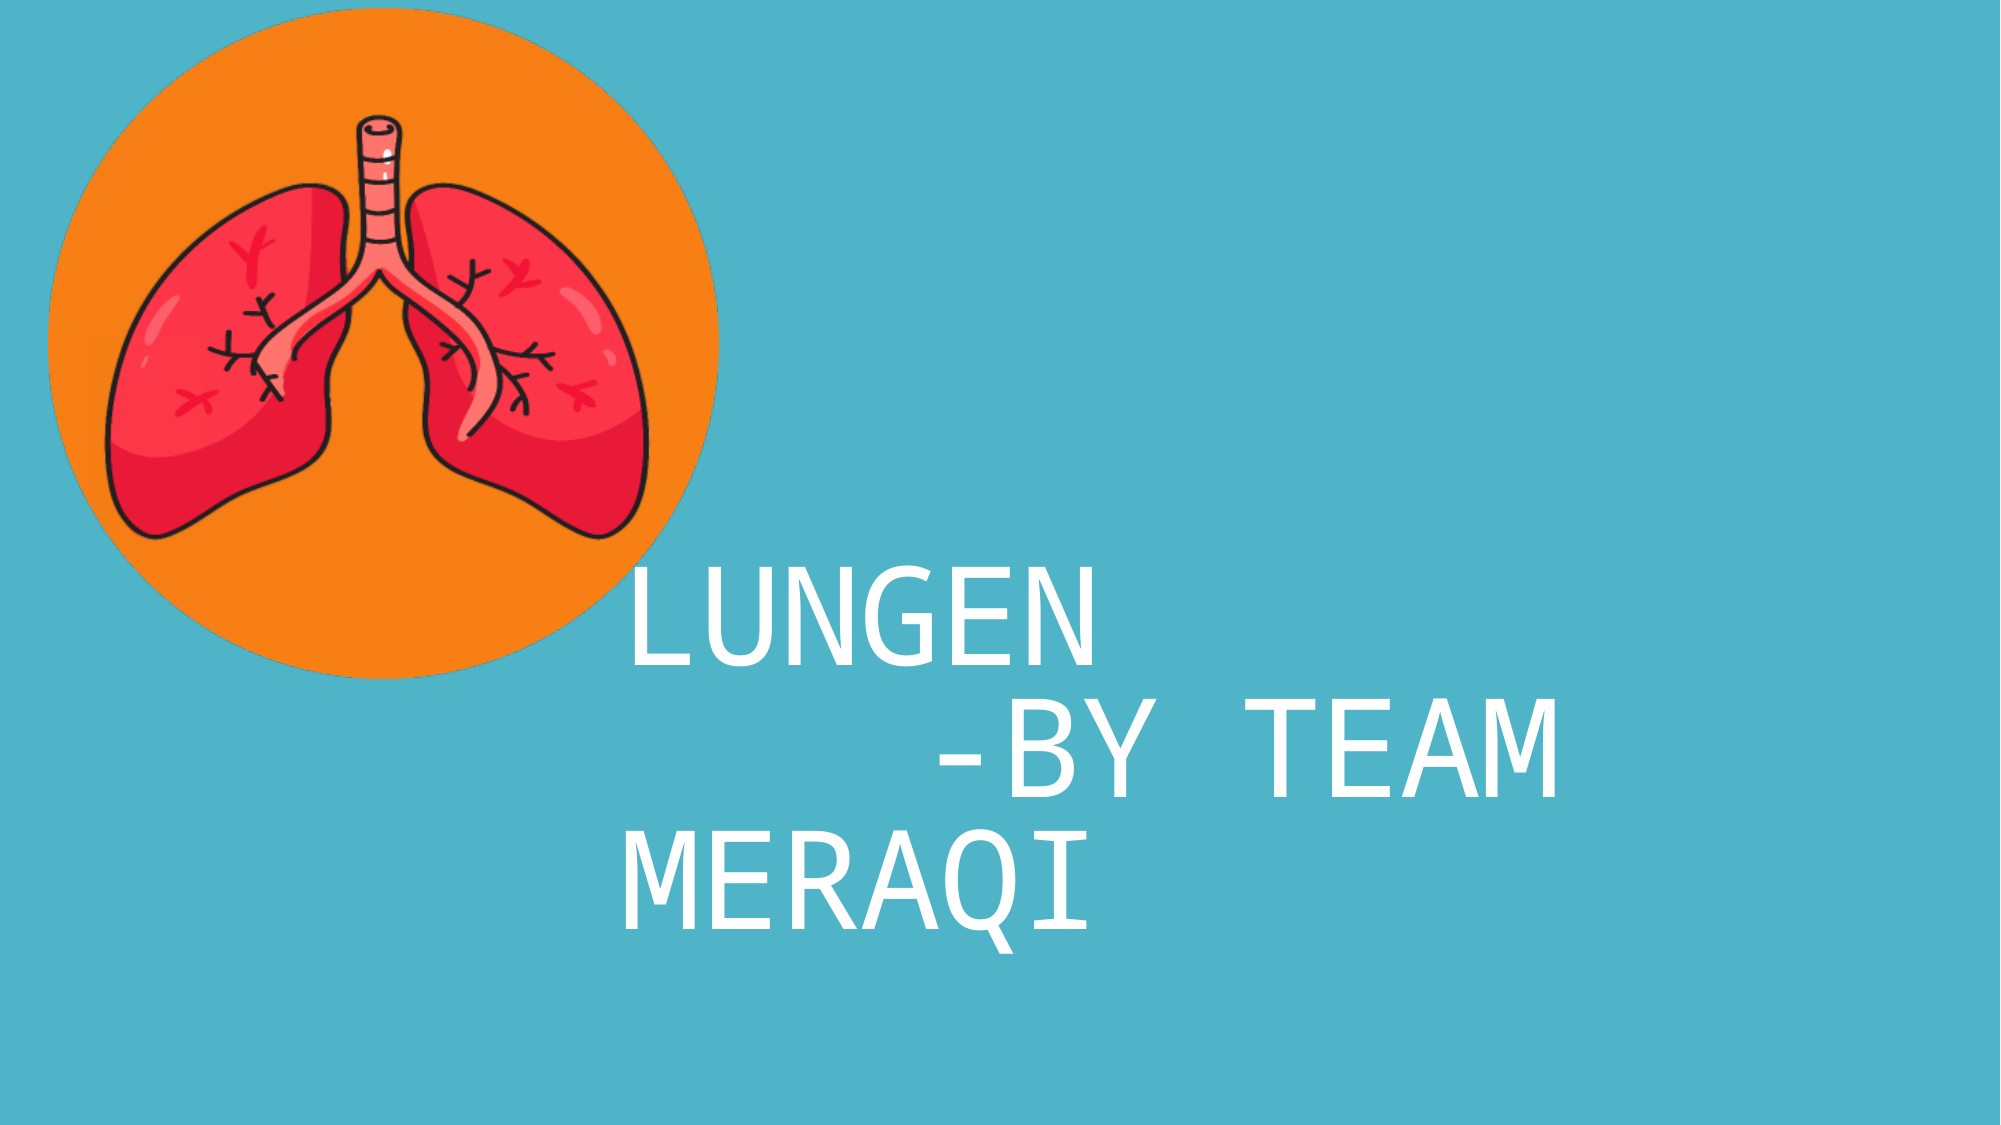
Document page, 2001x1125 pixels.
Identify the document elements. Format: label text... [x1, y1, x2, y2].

picture [48, 8, 720, 680]
title LUNGEN -BY TEAM MERAQI [604, 780, 2000, 964]
